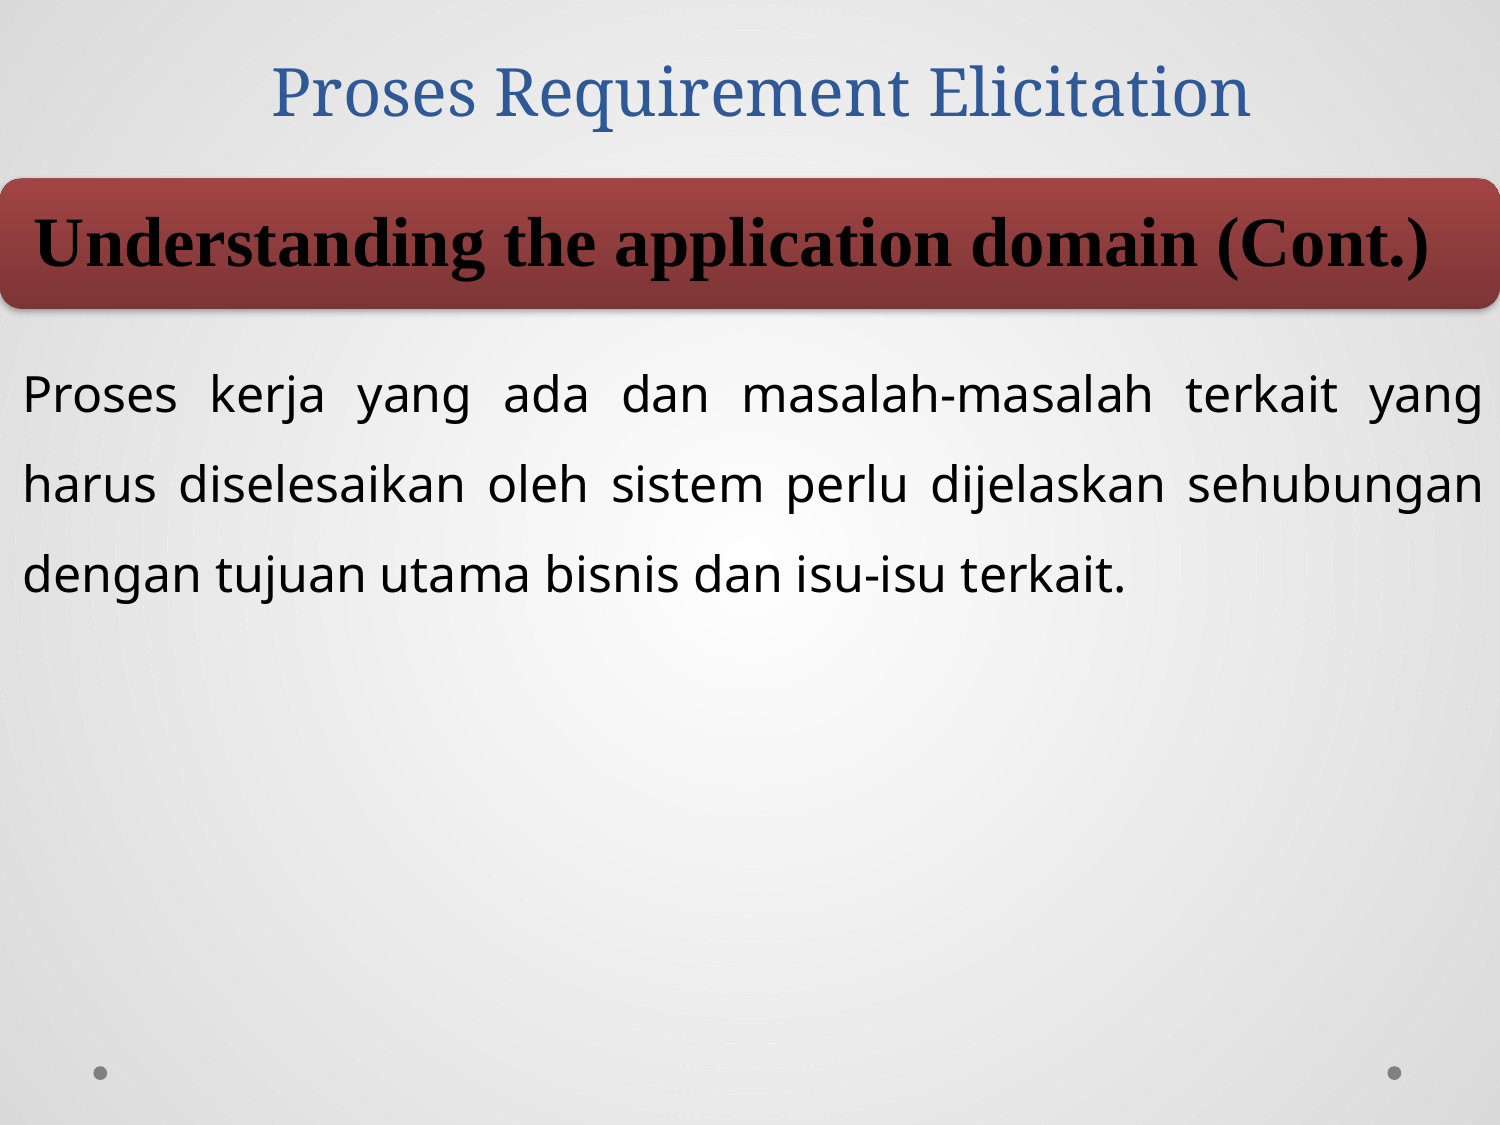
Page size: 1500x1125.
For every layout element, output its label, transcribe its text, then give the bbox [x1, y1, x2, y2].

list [0, 174, 1500, 313]
text_box Proses kerja yang ada dan masalah-masalah terkait yang harus diselesaikan oleh sistem perlu dijelaskan sehubungan dengan tujuan utama bisnis dan isu-isu terkait. [0, 324, 1500, 1125]
title Proses Requirement Elicitation [50, 50, 1475, 138]
